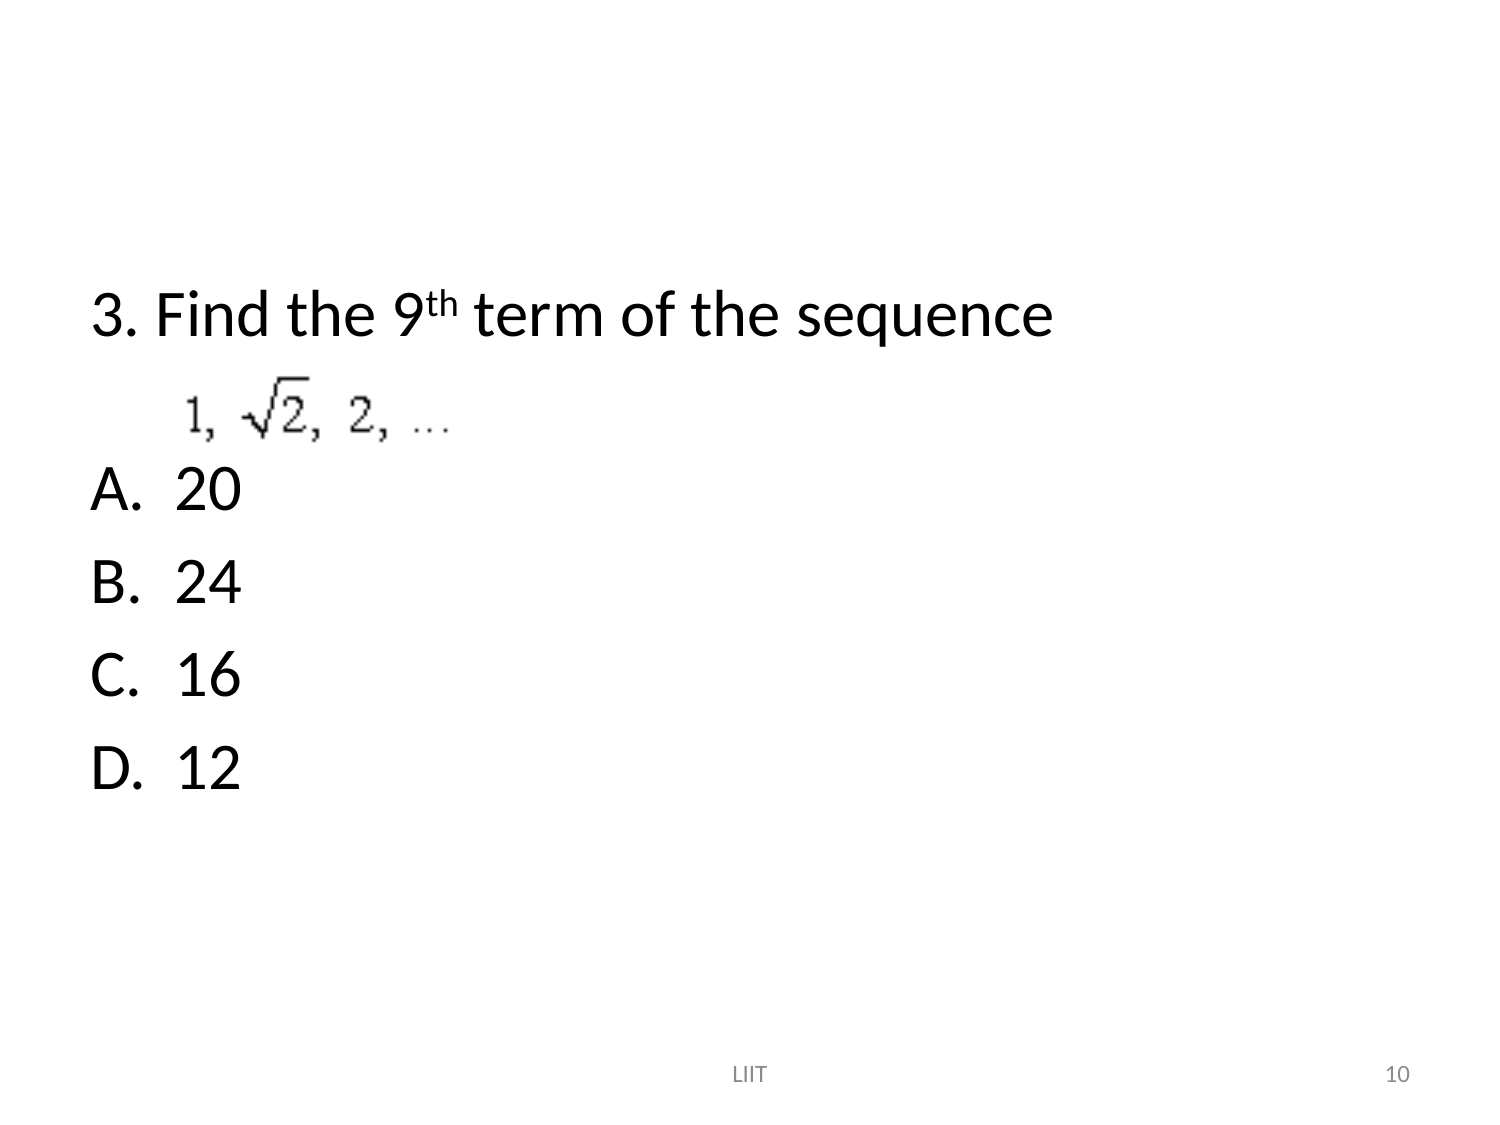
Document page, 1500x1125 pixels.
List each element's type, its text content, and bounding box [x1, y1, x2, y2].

slide_number 10 [1074, 1042, 1425, 1103]
picture [149, 362, 538, 459]
list 3. Find the 9th term of the sequence 20 24 16 12 [75, 262, 1425, 1005]
footer LIIT [512, 1042, 988, 1103]
